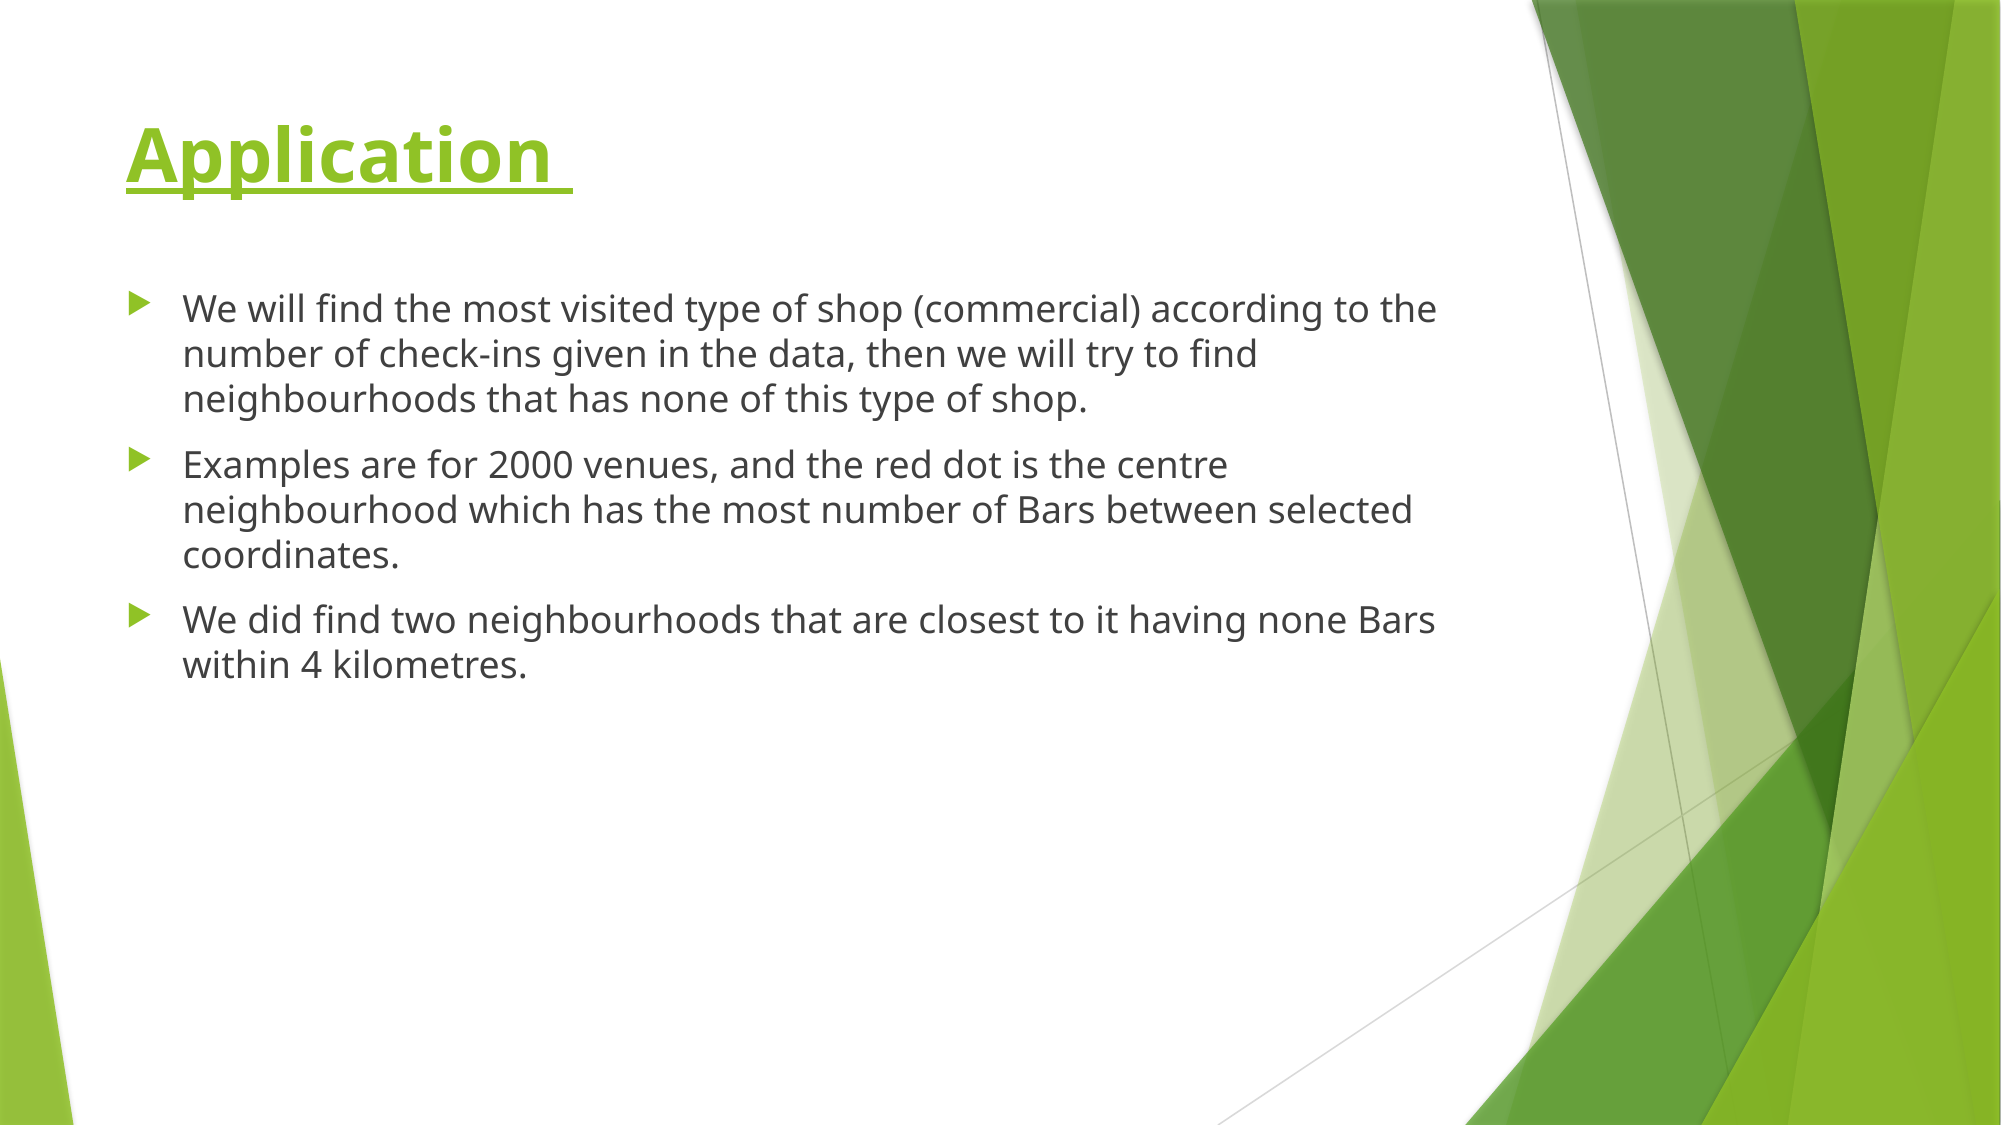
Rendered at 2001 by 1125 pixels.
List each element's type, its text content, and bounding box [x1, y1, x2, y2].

list We will find the most visited type of shop (commercial) according to the number of check-ins given in the data, then we will try to find neighbourhoods that has none of this type of shop. Examples are for 2000 venues, and the red dot is the centre neighbourhood which has the most number of Bars between selected coordinates. We did find two neighbourhoods that are closest to it having none Bars within 4 kilometres. [111, 277, 1522, 991]
title Application [111, 99, 1522, 277]
